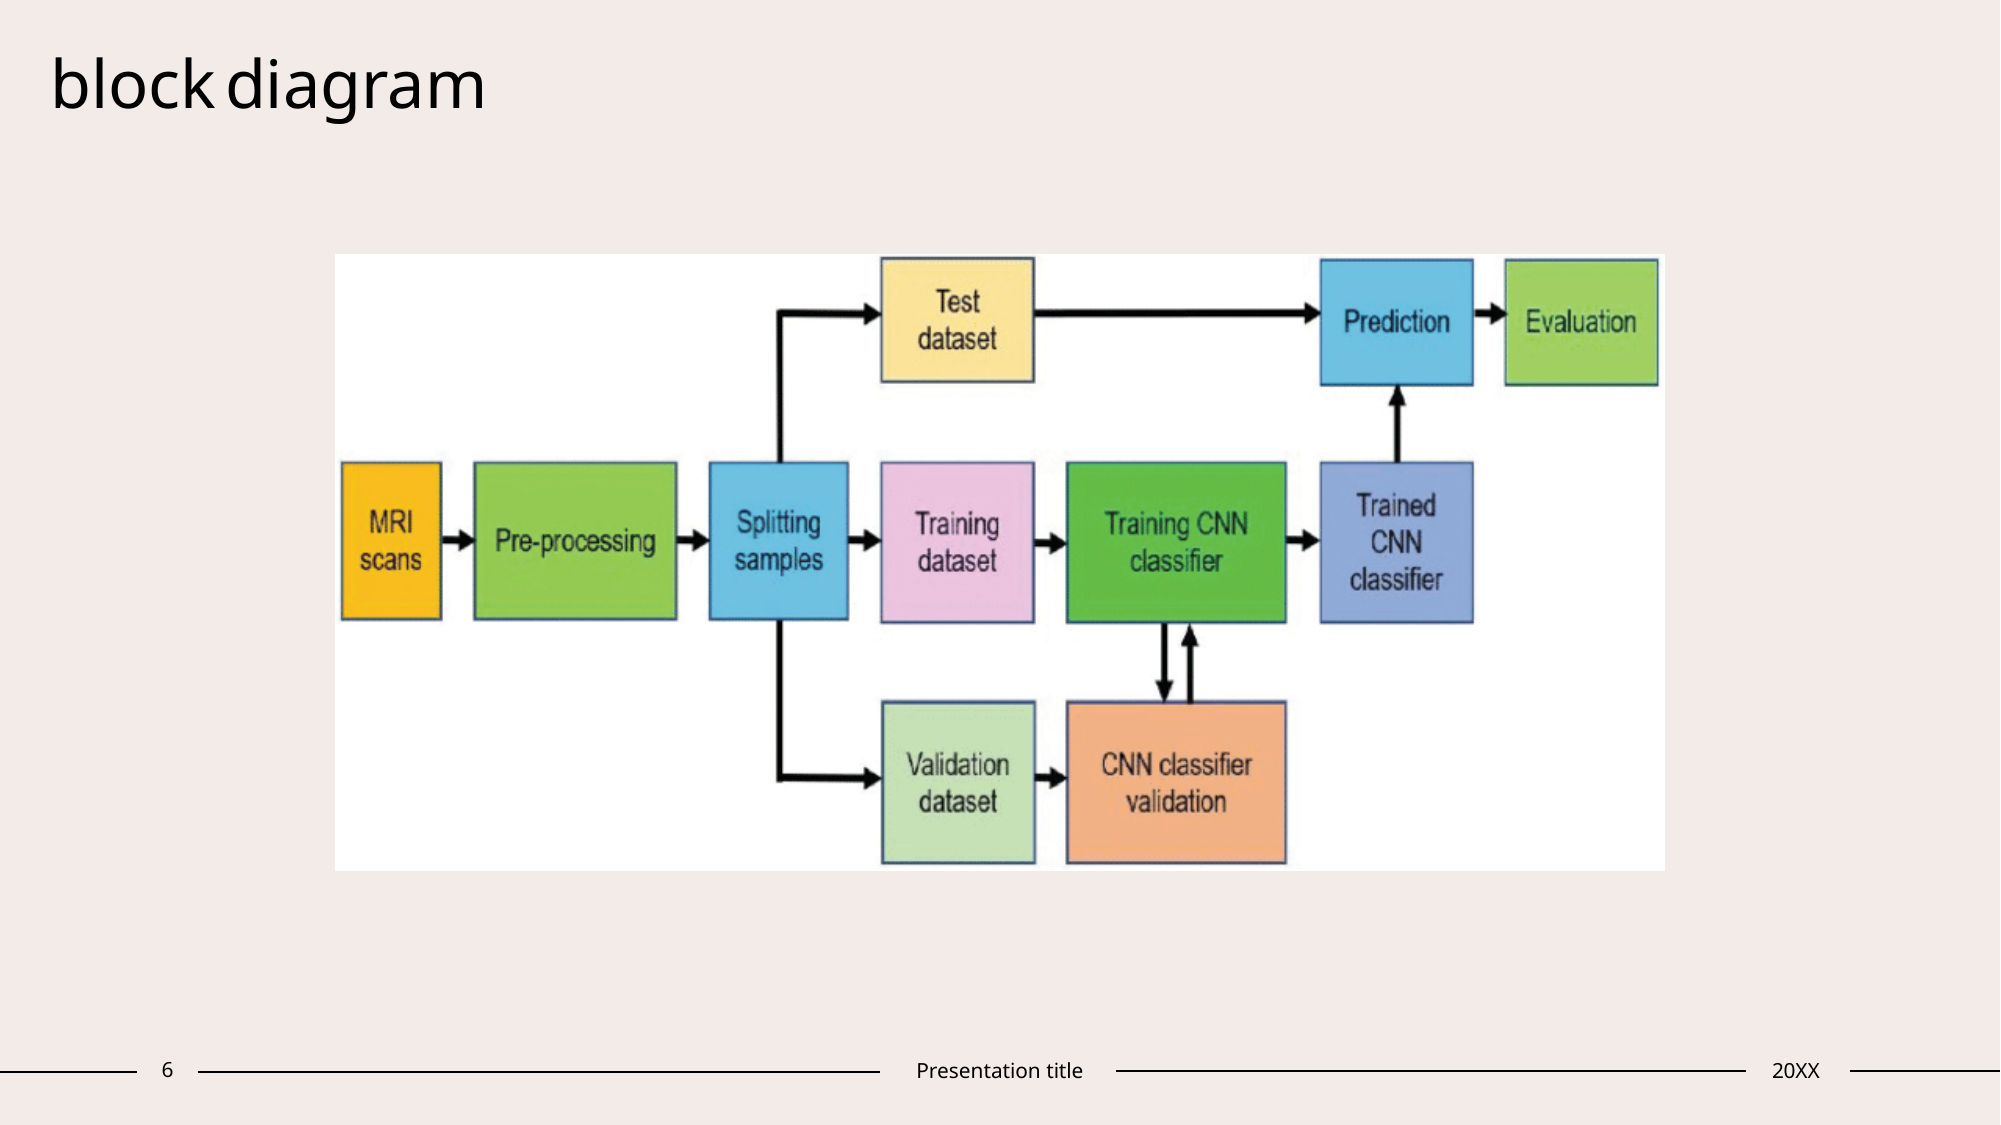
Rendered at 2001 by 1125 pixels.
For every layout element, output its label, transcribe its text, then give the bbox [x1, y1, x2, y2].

footer Presentation title [879, 1050, 1120, 1091]
slide_number 6 [137, 1050, 198, 1091]
text_box block diagram [35, 34, 1037, 130]
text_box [1161, 626, 1221, 634]
picture [335, 254, 1665, 871]
slide_number 20XX [1743, 1050, 1849, 1091]
